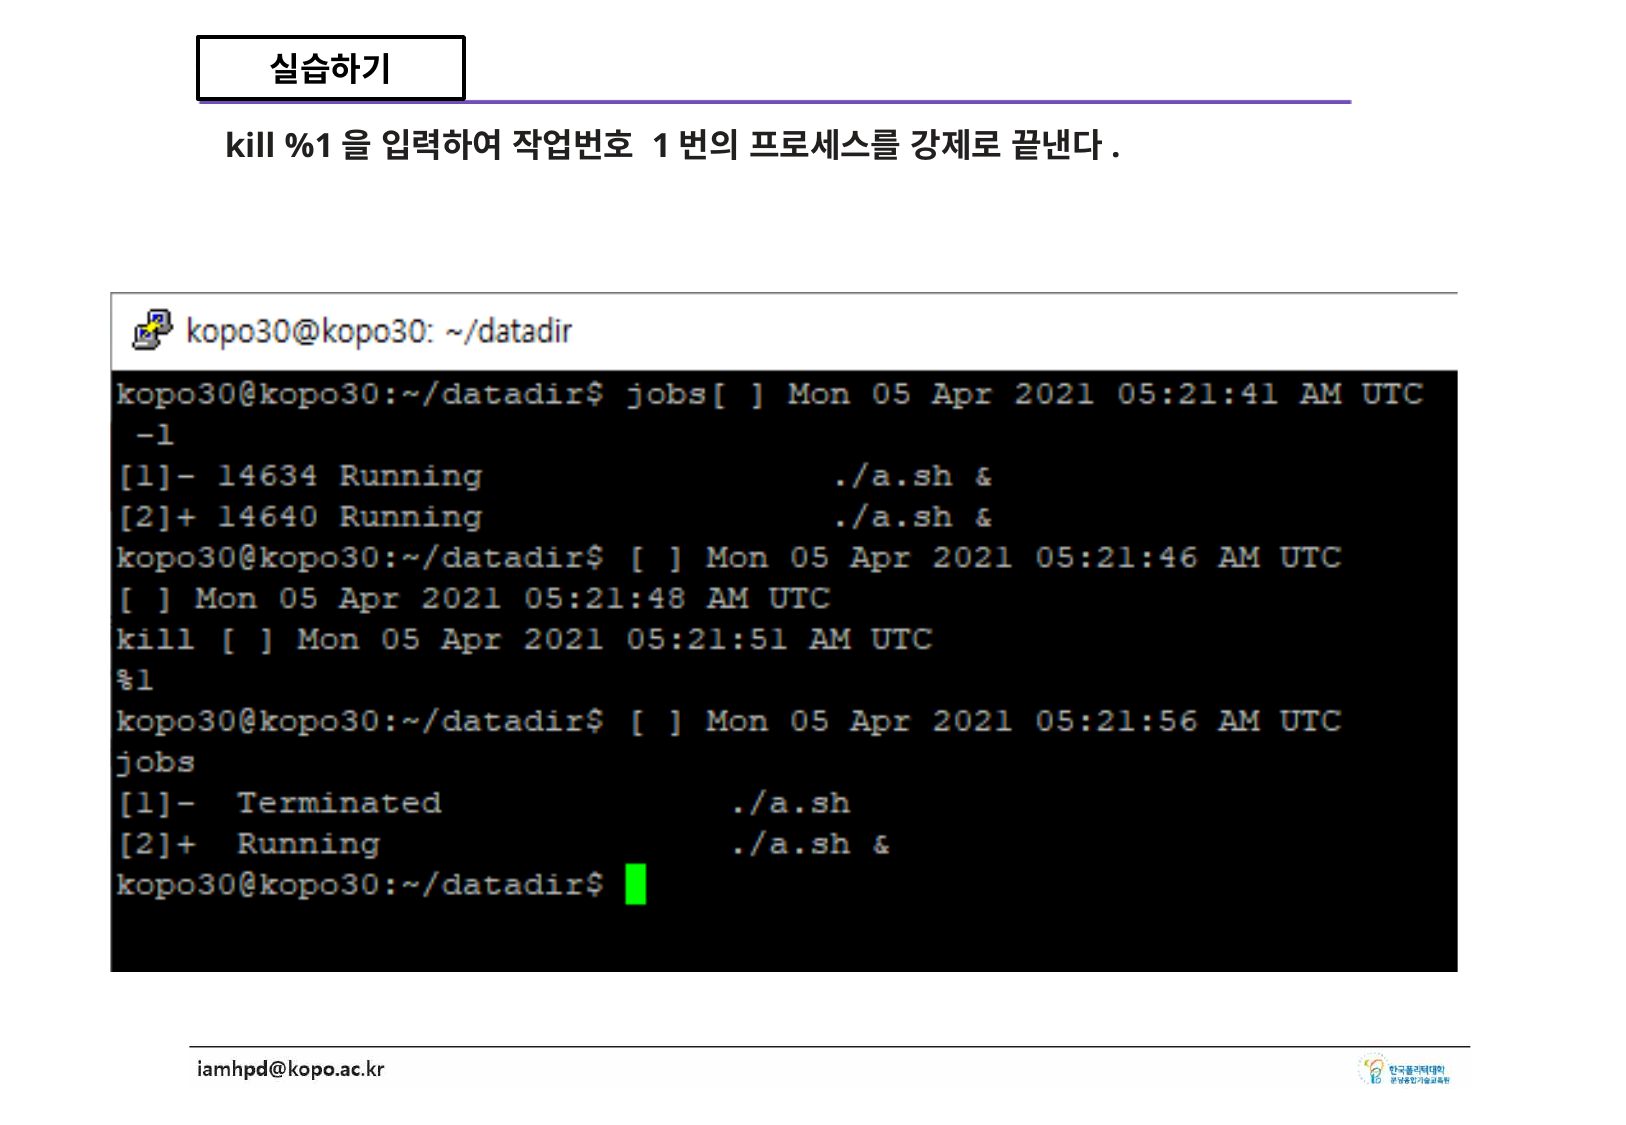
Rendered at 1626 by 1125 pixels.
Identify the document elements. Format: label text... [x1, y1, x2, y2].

picture [195, 53, 1352, 104]
text_box kill %1을 입력하여 작업번호 1번의 프로세스를 강제로 끝낸다. [210, 117, 1256, 172]
picture [189, 1042, 1471, 1089]
text_box 실습하기 [196, 35, 466, 101]
picture [109, 291, 1458, 973]
